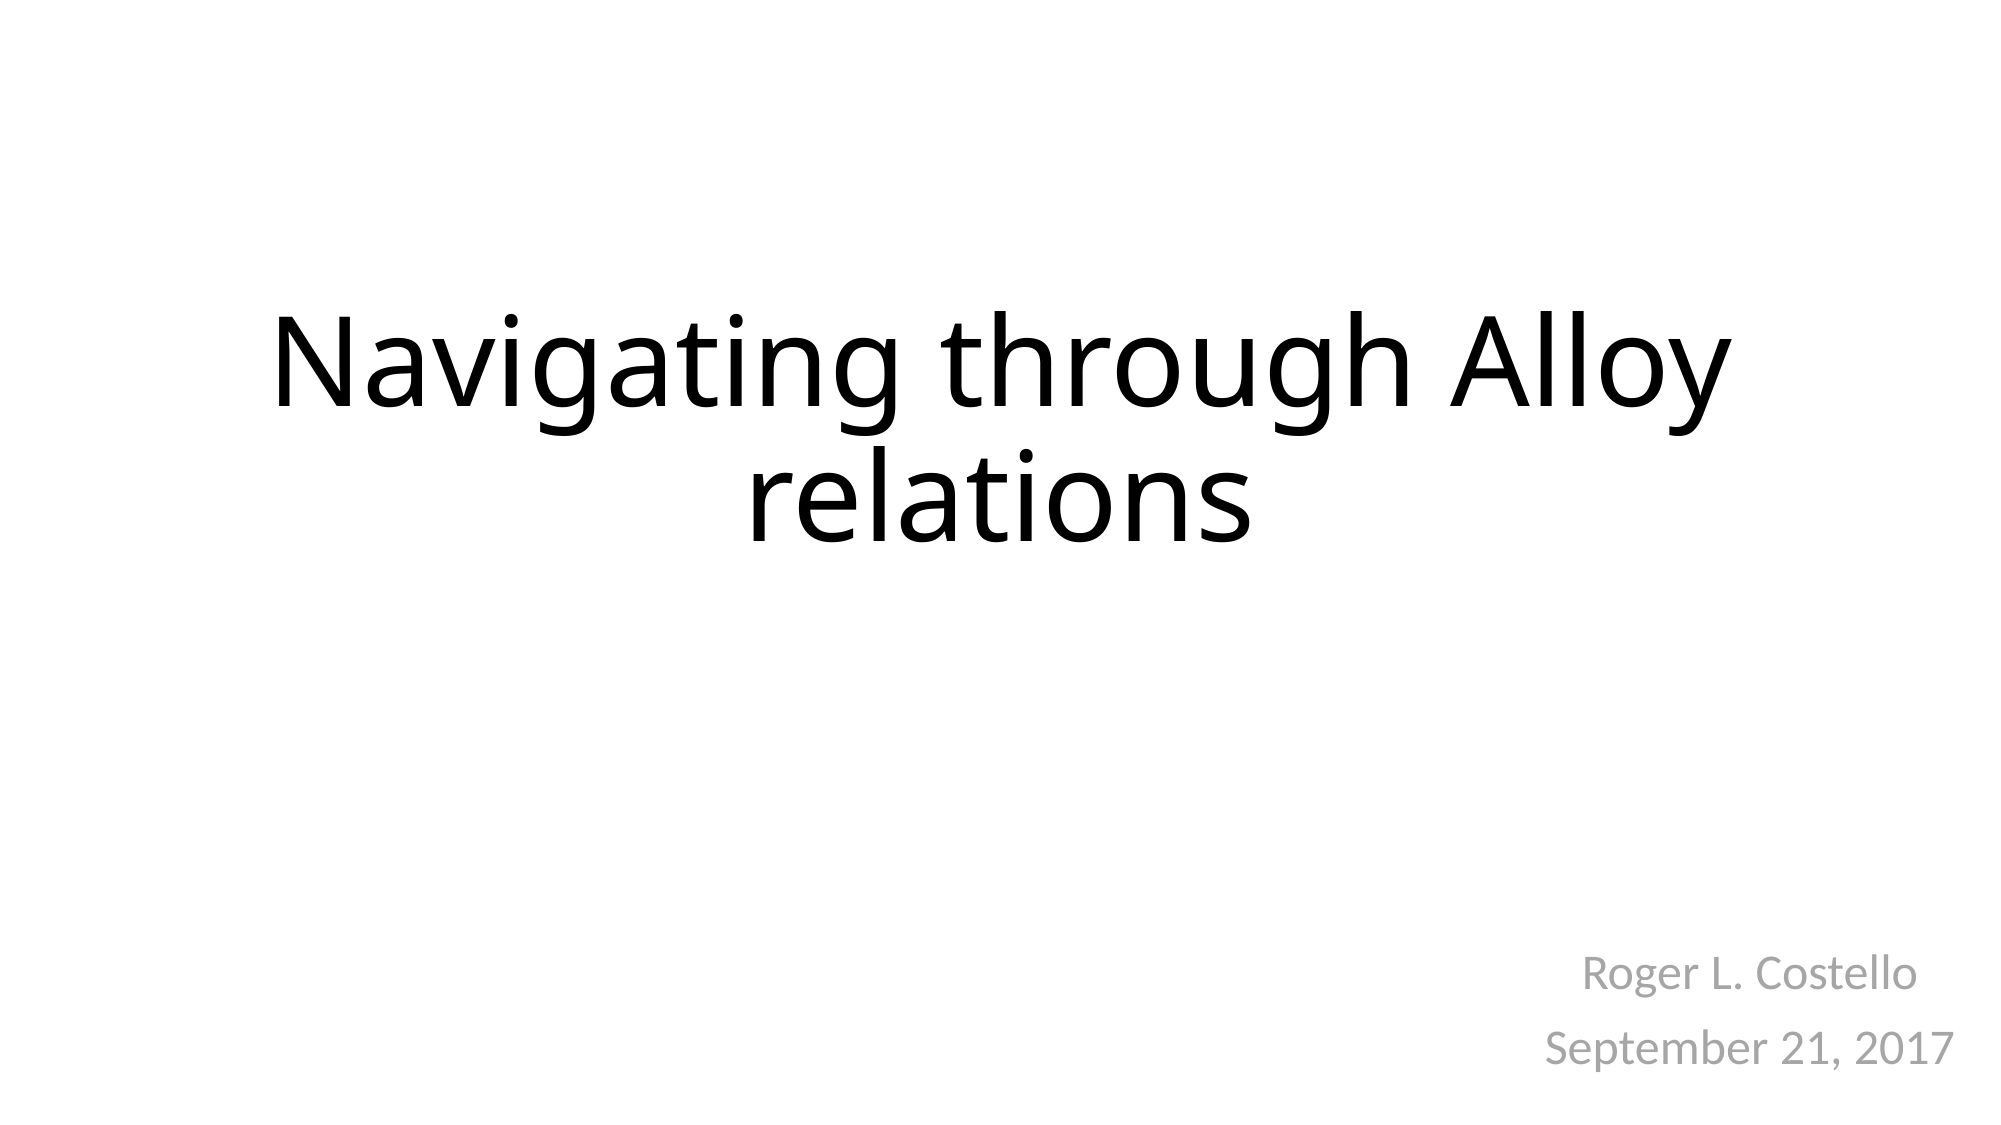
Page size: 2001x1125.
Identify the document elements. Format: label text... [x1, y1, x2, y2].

title Navigating through Alloy relations [249, 184, 1750, 576]
subtitle Roger L. Costello September 21, 2017 [1516, 939, 1984, 1099]
